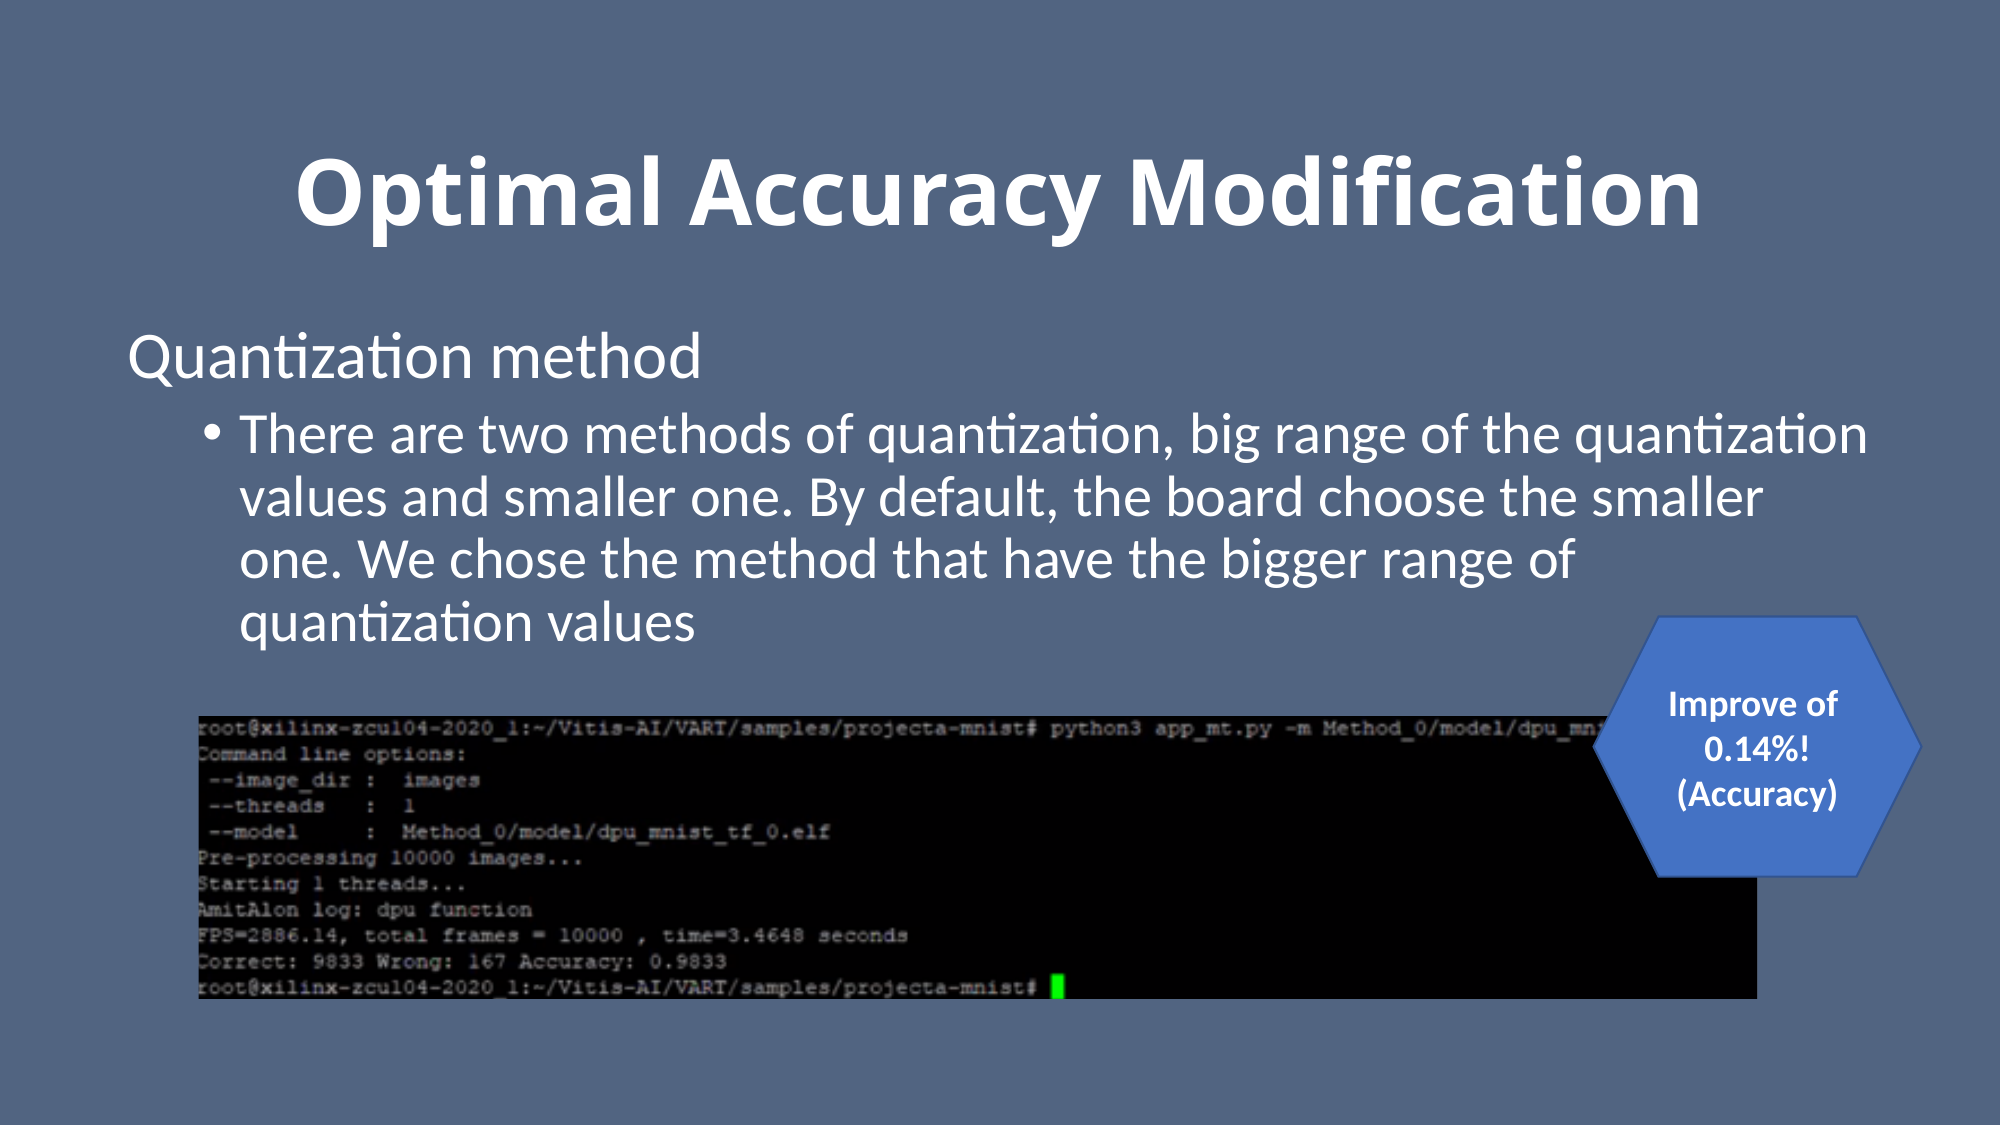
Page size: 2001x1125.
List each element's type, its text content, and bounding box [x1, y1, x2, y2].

text_box Improve of 0.14%! (Accuracy) [1608, 615, 1923, 878]
title Optimal Accuracy Modification [137, 36, 1863, 312]
picture [198, 715, 1758, 999]
list Quantization method There are two methods of quantization, big range of the quantization values and smaller one. By default, the board choose the smaller one. We chose the method that have the bigger range of quantization values [112, 312, 1888, 1015]
